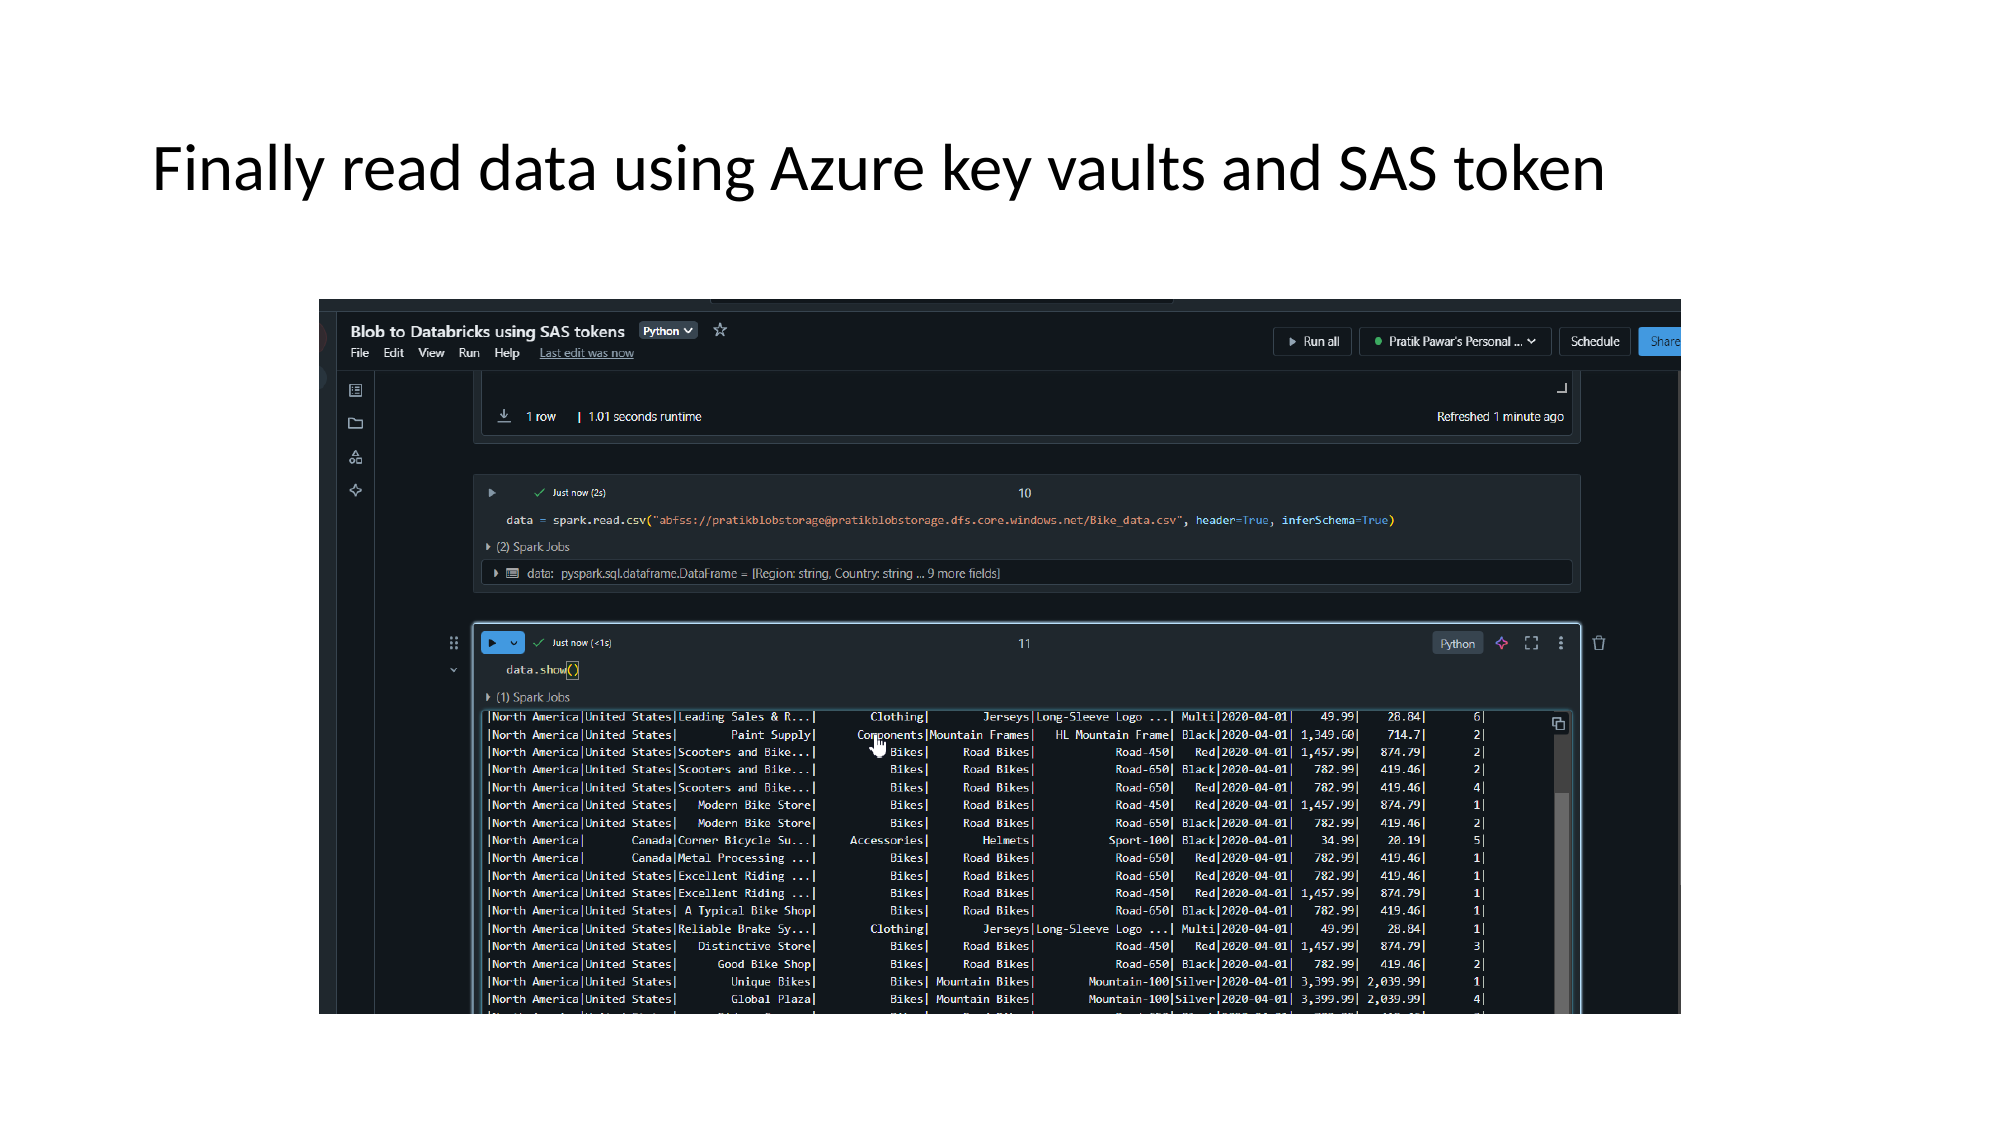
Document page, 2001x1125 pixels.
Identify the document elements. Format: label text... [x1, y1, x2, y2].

title Finally read data using Azure key vaults and SAS token [137, 59, 1863, 278]
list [319, 299, 1681, 1014]
